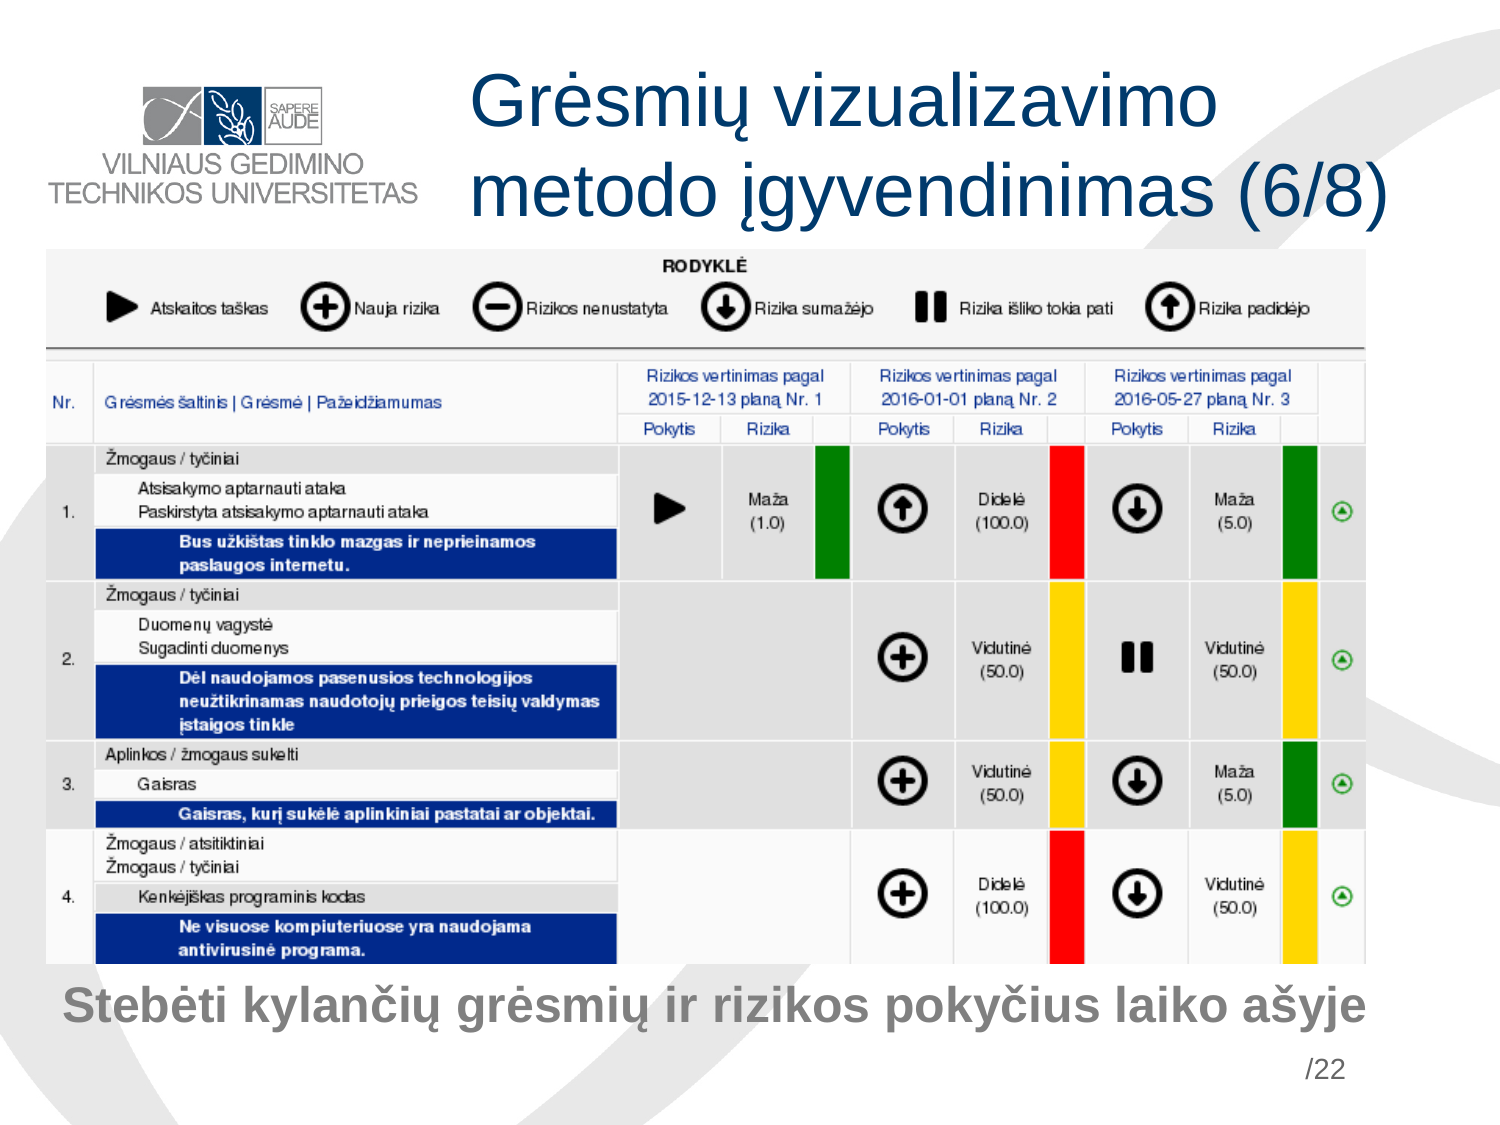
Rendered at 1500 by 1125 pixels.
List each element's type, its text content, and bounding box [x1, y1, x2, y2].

text_box Grėsmių vizualizavimo metodo įgyvendinimas (6/8) [454, 19, 1500, 265]
text_box Stebėti kylančių grėsmių ir rizikos pokyčius laiko ašyje [47, 964, 1384, 1040]
picture [0, 0, 1500, 1125]
text_box /22 [1290, 1042, 1447, 1103]
